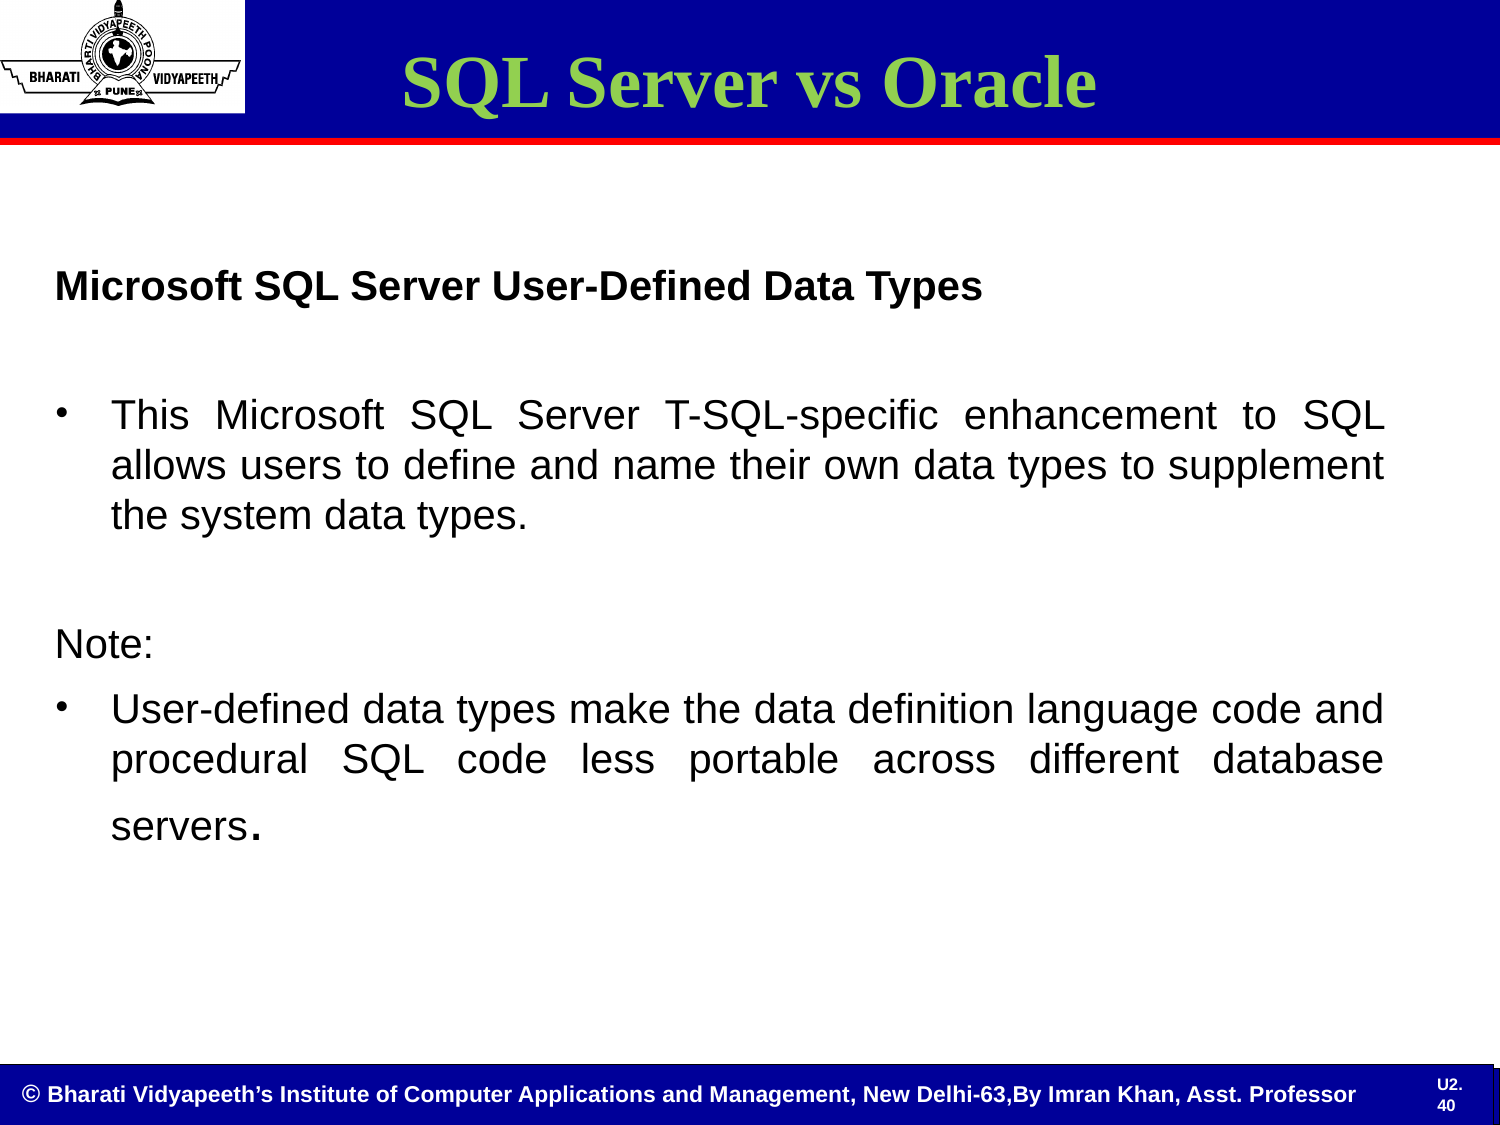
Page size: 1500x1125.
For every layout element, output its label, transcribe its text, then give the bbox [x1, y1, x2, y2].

picture [0, 0, 241, 106]
list Microsoft SQL Server User-Defined Data Types This Microsoft SQL Server T-SQL-specific enhancement to SQL allows users to define and name their own data types to supplement the system data types. Note: User-defined data types make the data definition language code and procedural SQL code less portable across different database servers. [39, 166, 1401, 1024]
text_box SQL Server vs Oracle [74, 24, 1425, 213]
